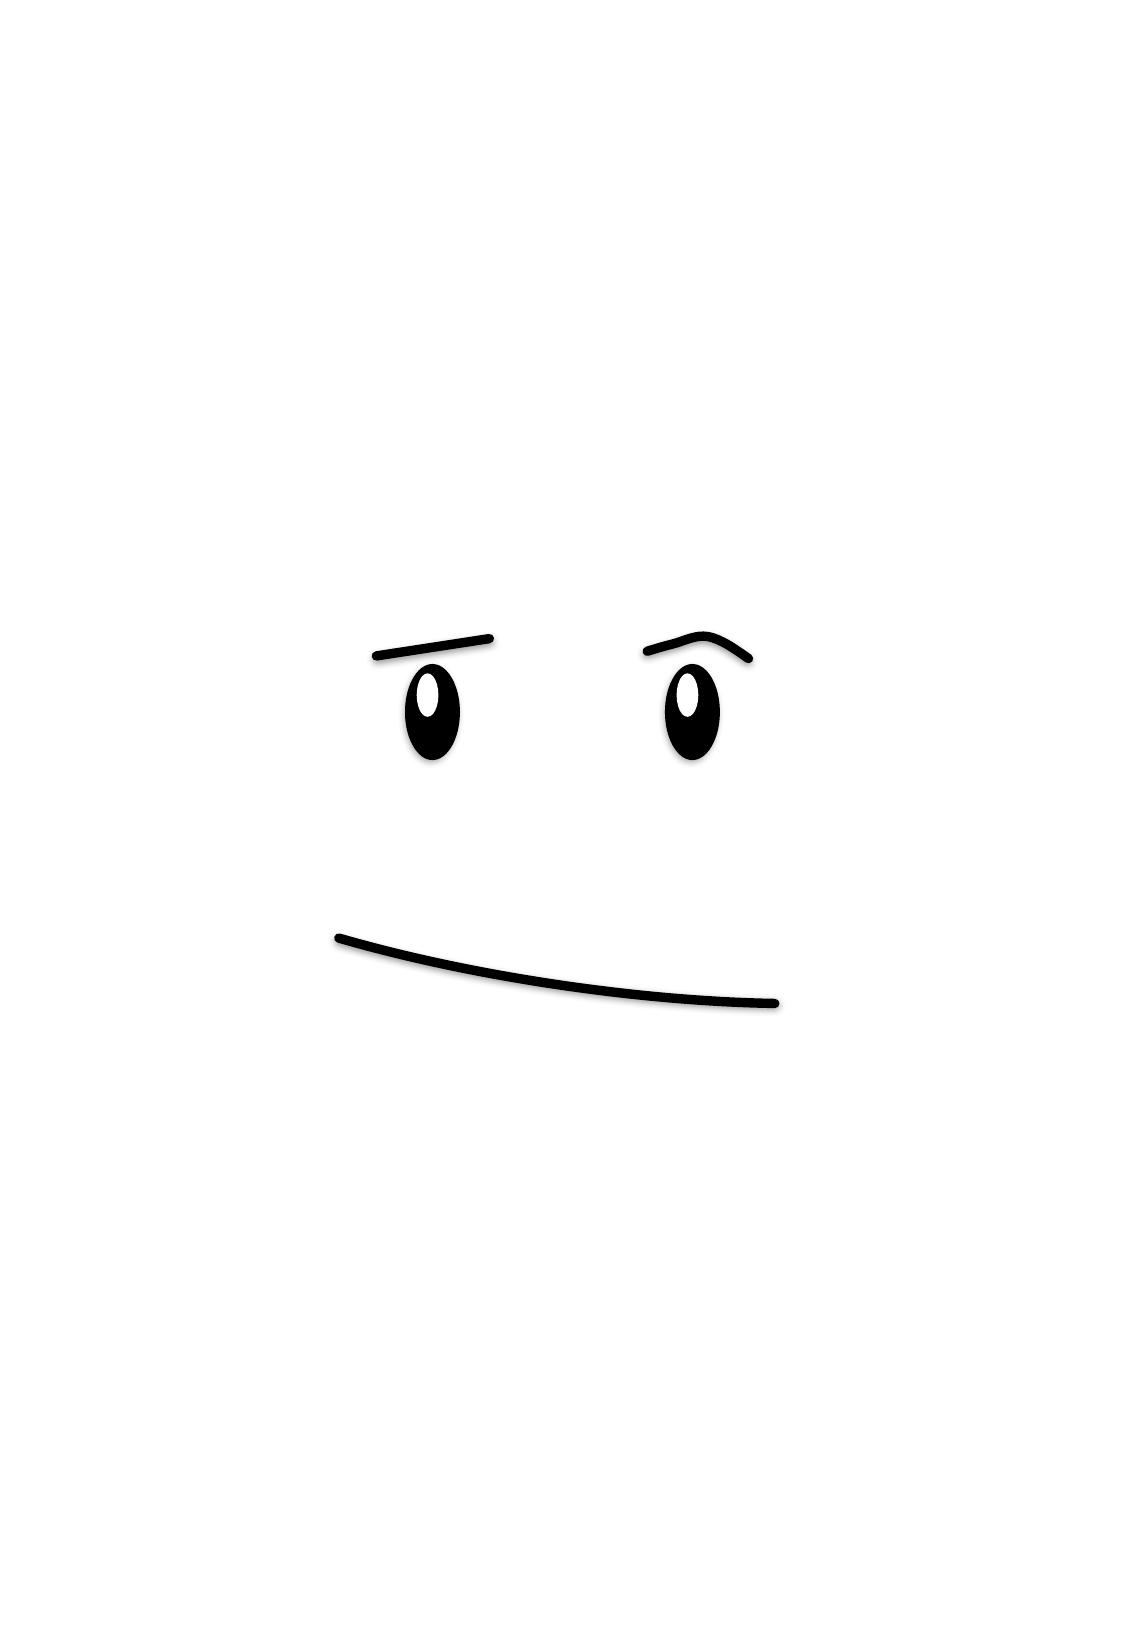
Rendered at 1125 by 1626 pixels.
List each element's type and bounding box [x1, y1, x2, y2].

text_box [404, 667, 721, 761]
text_box [336, 885, 777, 1006]
text_box [376, 635, 749, 659]
